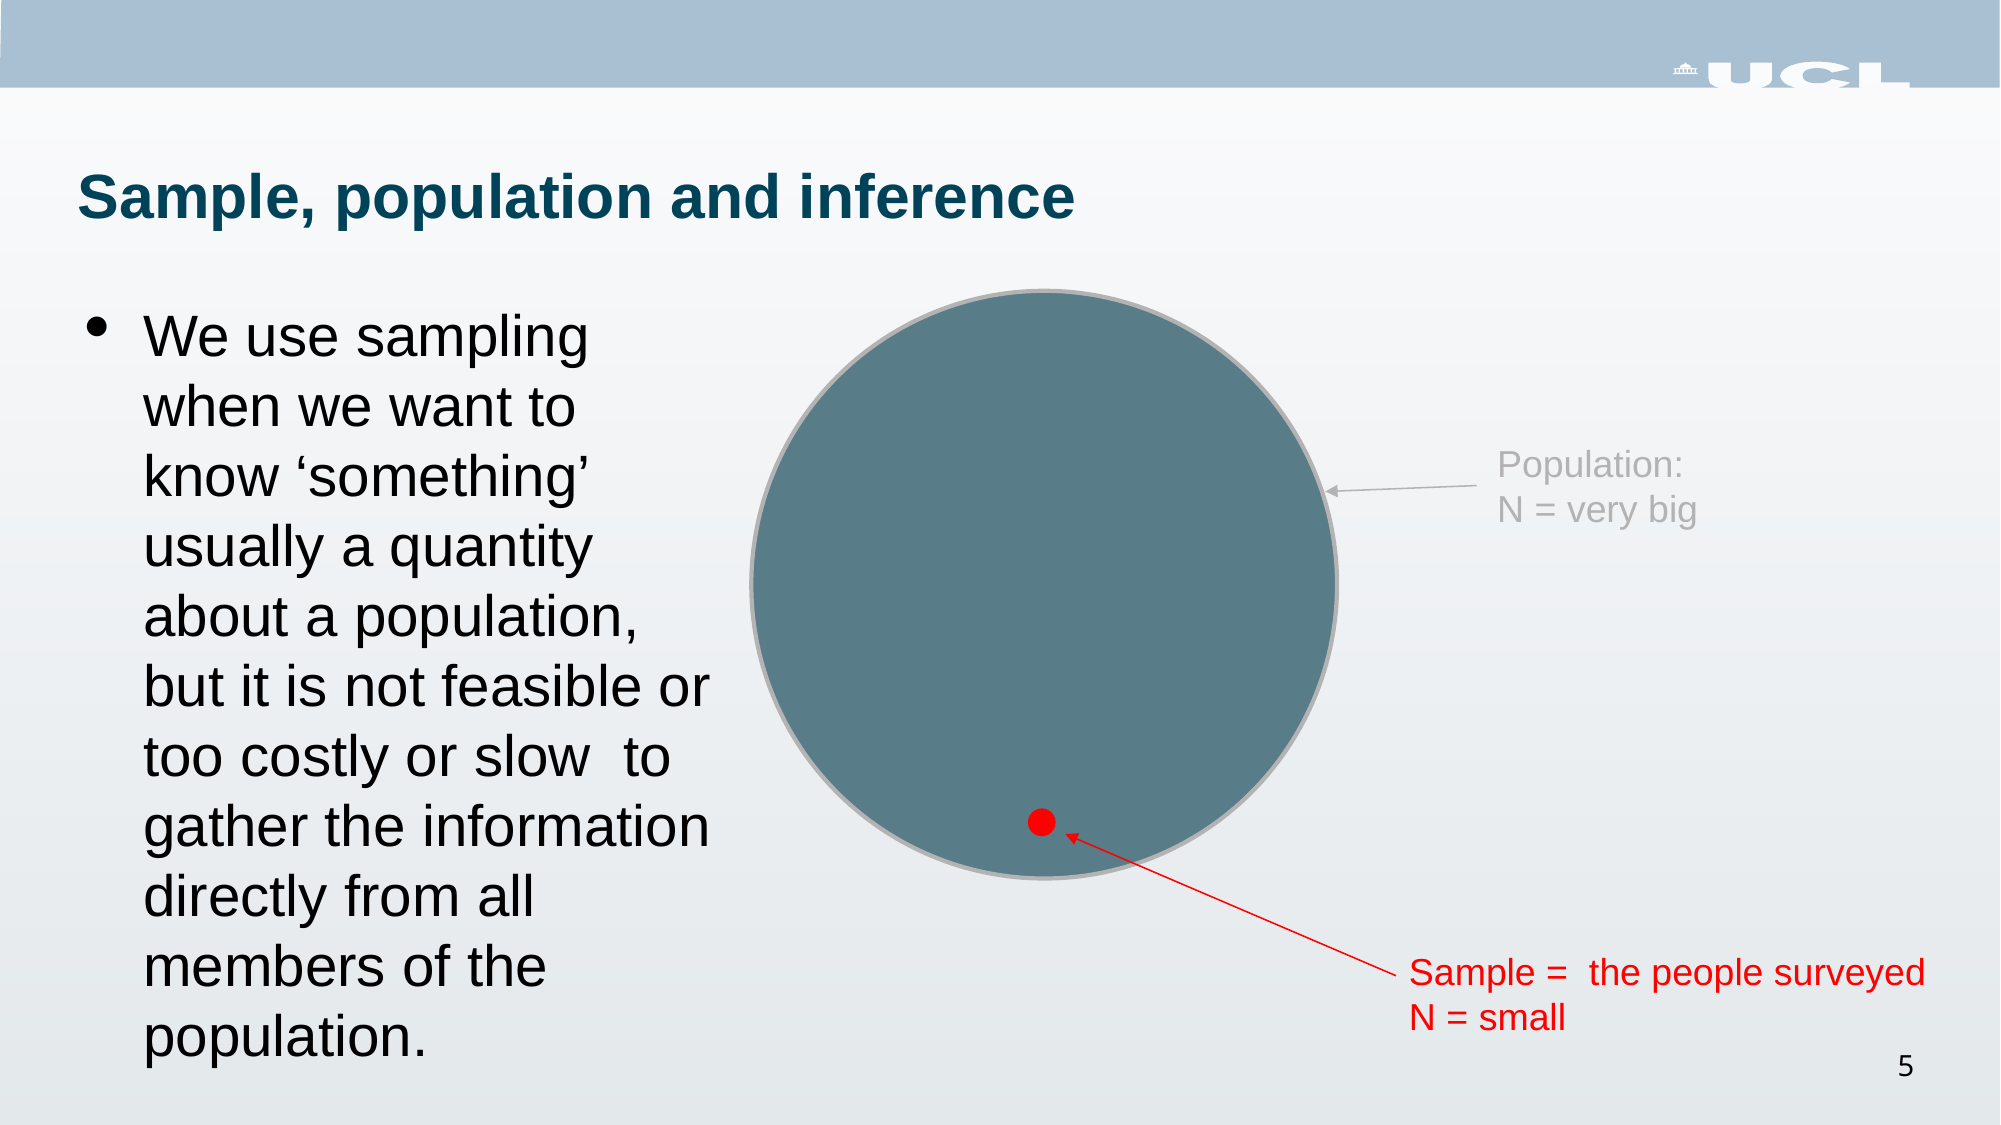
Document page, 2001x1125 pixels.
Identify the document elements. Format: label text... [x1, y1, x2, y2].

text_box 5 [1708, 1046, 1930, 1118]
text_box [749, 288, 1340, 881]
text_box [1065, 833, 1397, 977]
text_box We use sampling when we want to know ‘something’ usually a quantity about a population, but it is not feasible or too costly or slow to gather the information directly from all members of the population. [72, 290, 743, 1012]
text_box Sample = the people surveyed N = small [1394, 940, 1952, 1046]
text_box [1027, 808, 1056, 837]
text_box Sample, population and inference [63, 148, 1920, 362]
text_box Population: N = very big [1482, 432, 1714, 538]
text_box [1325, 484, 1477, 498]
